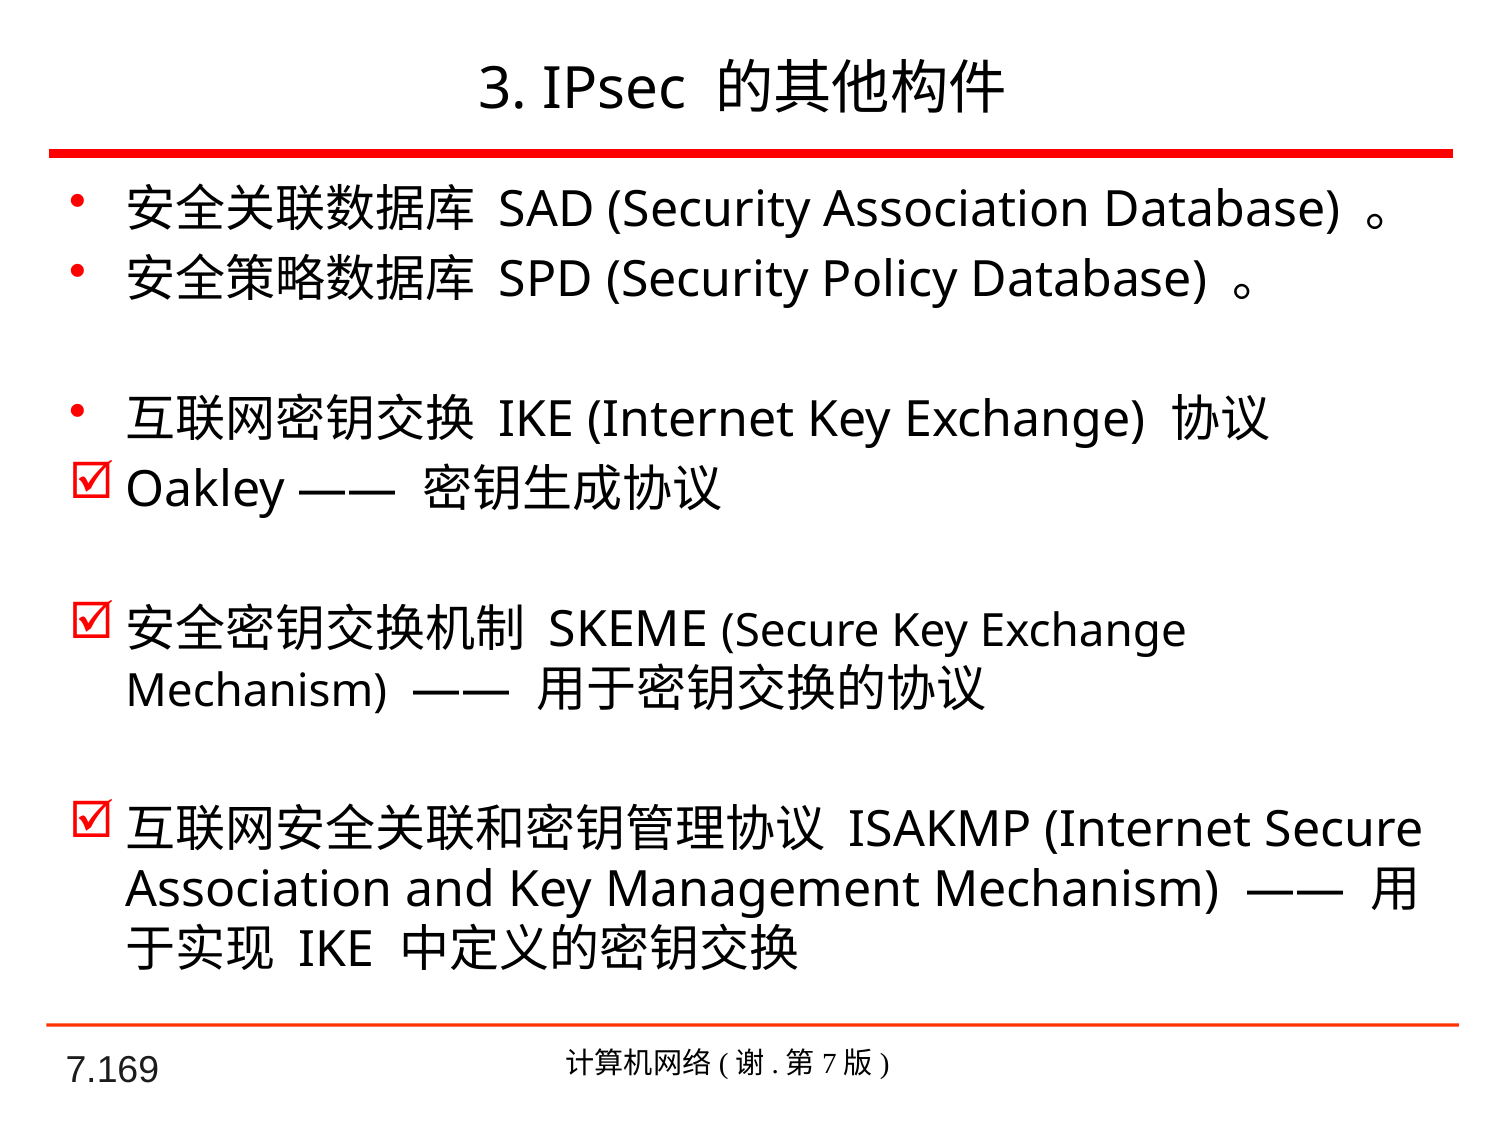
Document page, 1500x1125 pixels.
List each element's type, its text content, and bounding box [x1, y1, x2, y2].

title 3. IPsec 的其他构件 [58, 33, 1440, 137]
list 安全关联数据库 SAD (Security Association Database) 。 安全策略数据库 SPD (Security Policy Database) 。 互联网密钥交换 IKE (Internet Key Exchange) 协议 Oakley —— 密钥生成协议 安全密钥交换机制 SKEME (Secure Key Exchange Mechanism) —— 用于密钥交换的协议 互联网安全关联和密钥管理协议 ISAKMP (Internet Secure Association and Key Management Mechanism) —— 用于实现 IKE 中定义的密钥交换 [53, 168, 1440, 1014]
